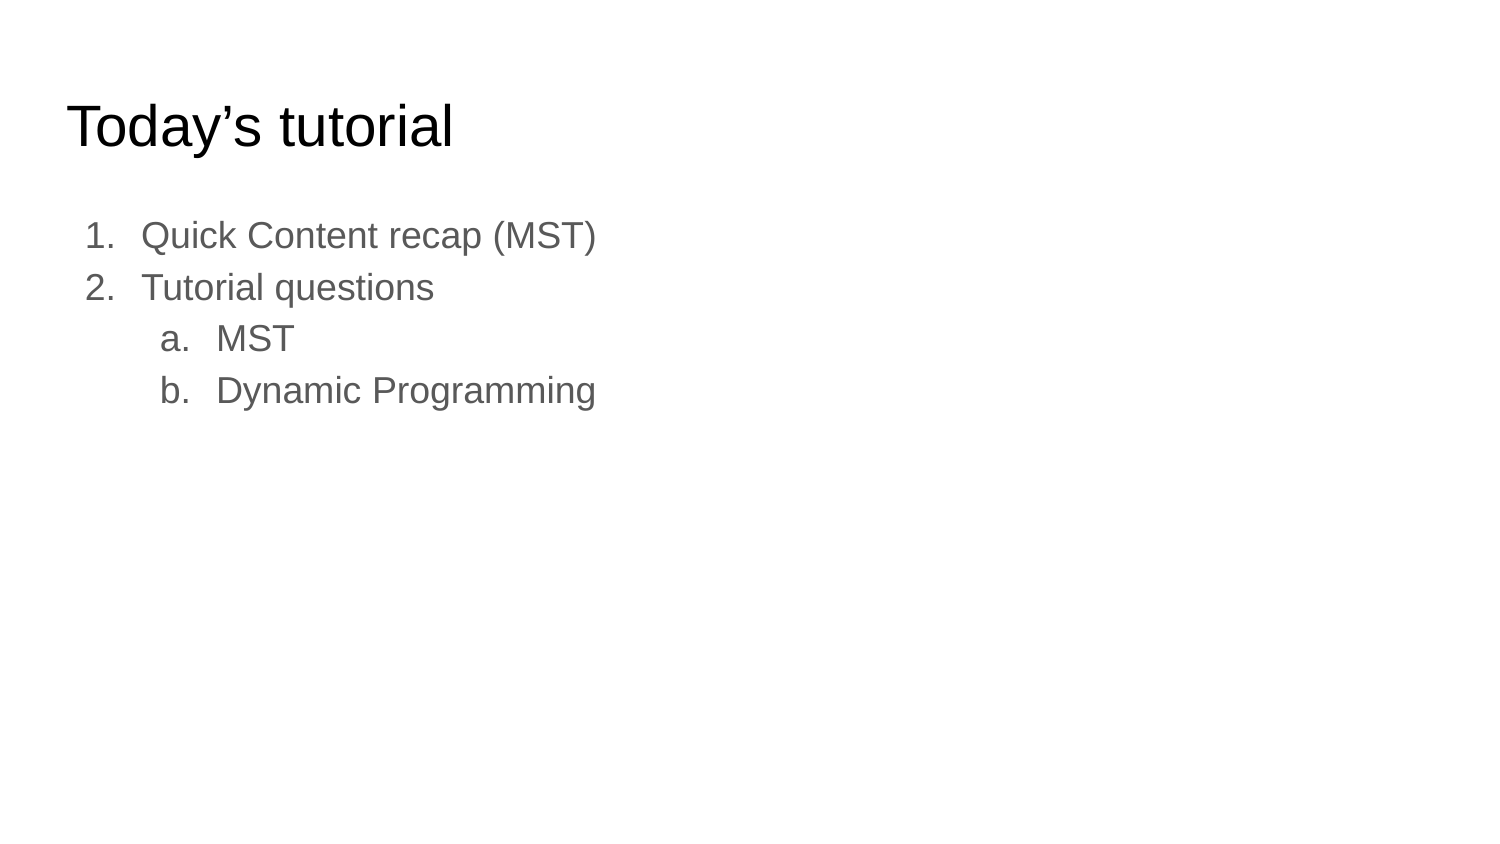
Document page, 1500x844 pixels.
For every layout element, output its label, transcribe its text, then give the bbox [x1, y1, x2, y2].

list Quick Content recap (MST) Tutorial questions MST Dynamic Programming [51, 189, 1449, 694]
title Today’s tutorial [51, 72, 1449, 189]
